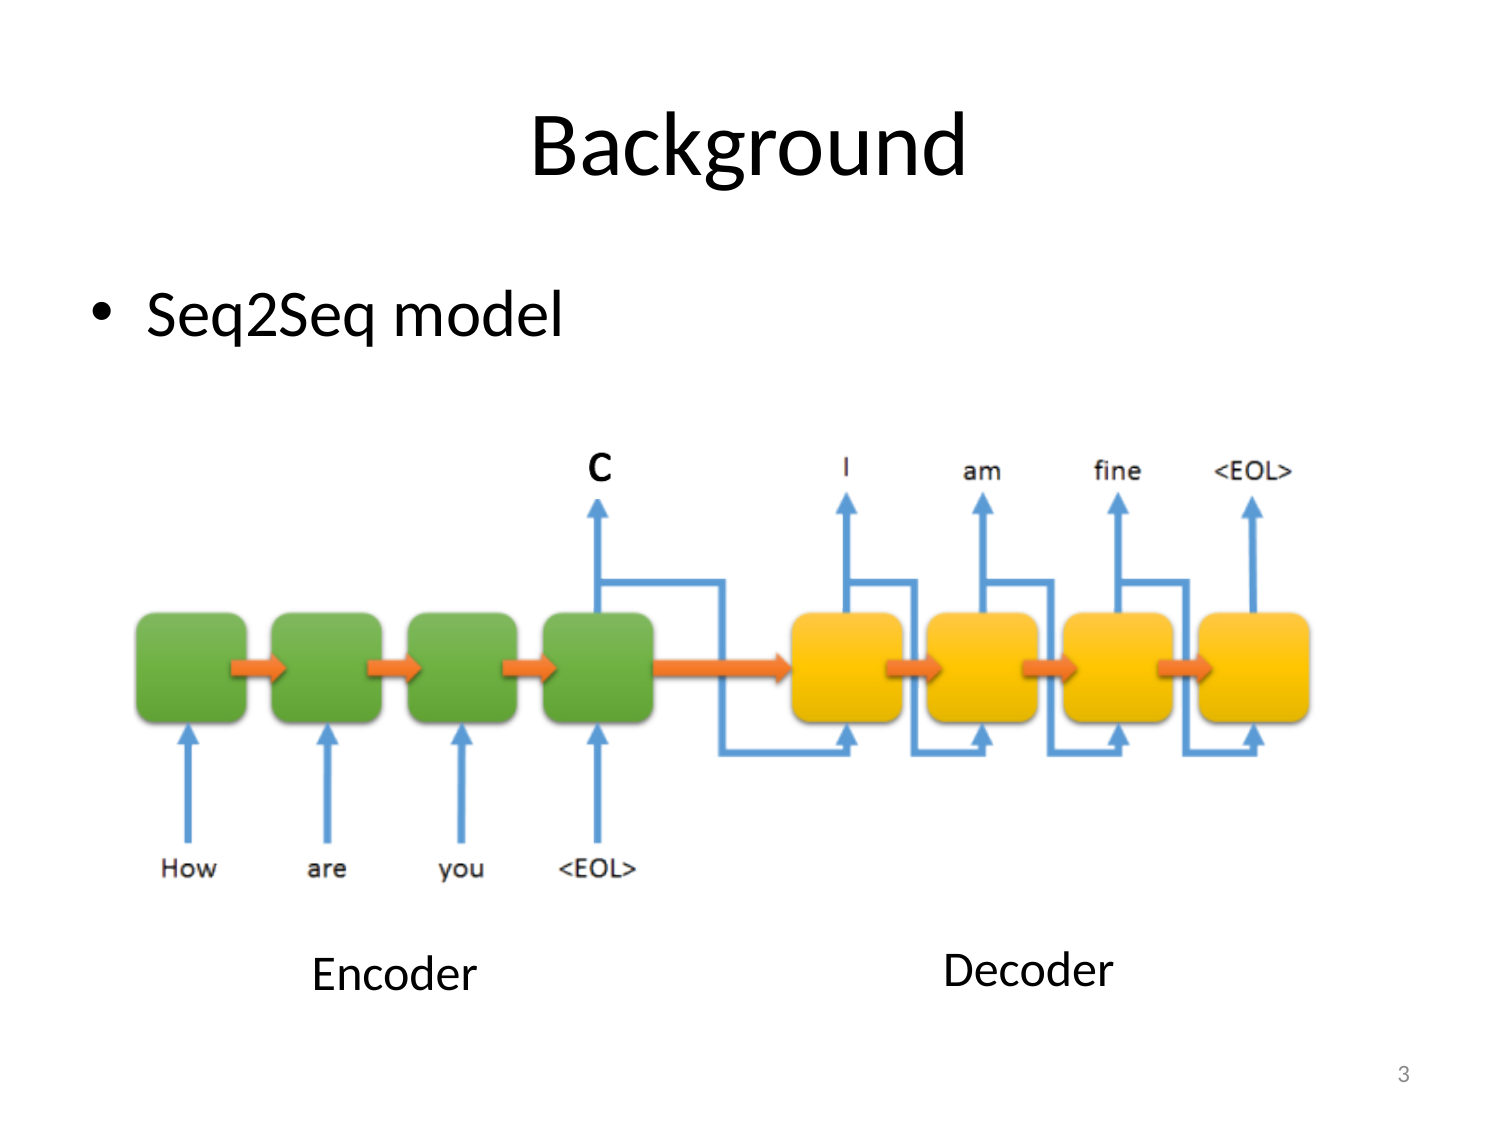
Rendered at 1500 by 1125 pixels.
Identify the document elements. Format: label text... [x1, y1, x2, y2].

slide_number 3 [1074, 1042, 1425, 1103]
list Seq2Seq model [75, 262, 1425, 1005]
text_box Decoder [927, 928, 1130, 1004]
picture [132, 437, 1315, 890]
text_box Encoder [296, 932, 494, 1008]
title Background [75, 45, 1425, 233]
